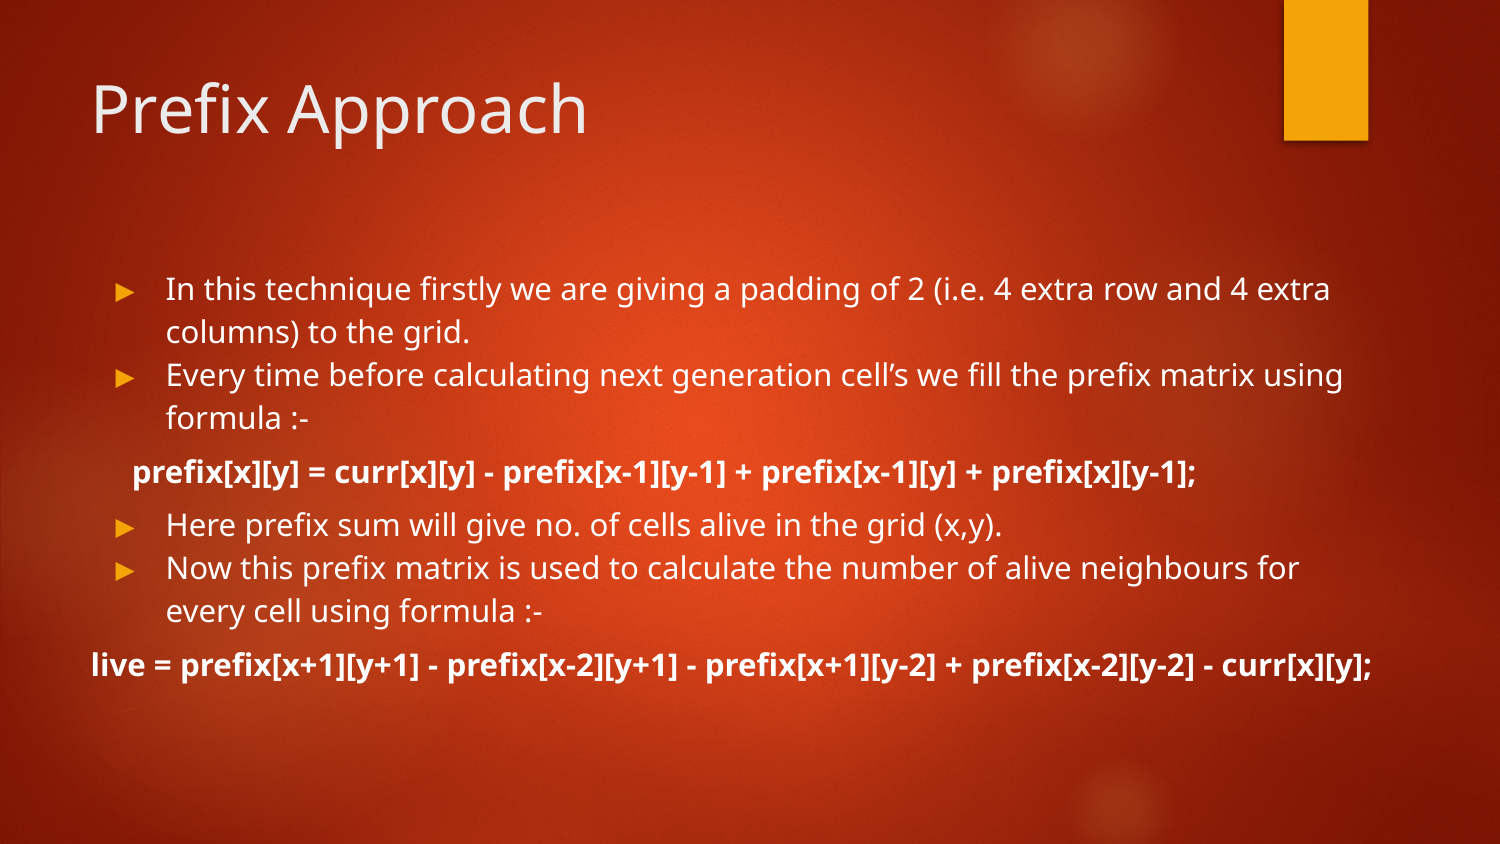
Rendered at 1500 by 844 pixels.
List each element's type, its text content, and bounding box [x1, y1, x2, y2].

list In this technique firstly we are giving a padding of 2 (i.e. 4 extra row and 4 extra columns) to the grid. Every time before calculating next generation cell’s we fill the prefix matrix using formula :- prefix[x][y] = curr[x][y] - prefix[x-1][y-1] + prefix[x-1][y] + prefix[x][y-1]; Here prefix sum will give no. of cells alive in the grid (x,y). Now this prefix matrix is used to calculate the number of alive neighbours for every cell using formula :- live = prefix[x+1][y+1] - prefix[x-2][y+1] - prefix[x+1][y-2] + prefix[x-2][y-2] - curr[x][y]; [79, 252, 1389, 769]
picture [0, 0, 1500, 844]
title Prefix Approach [79, 55, 1237, 228]
